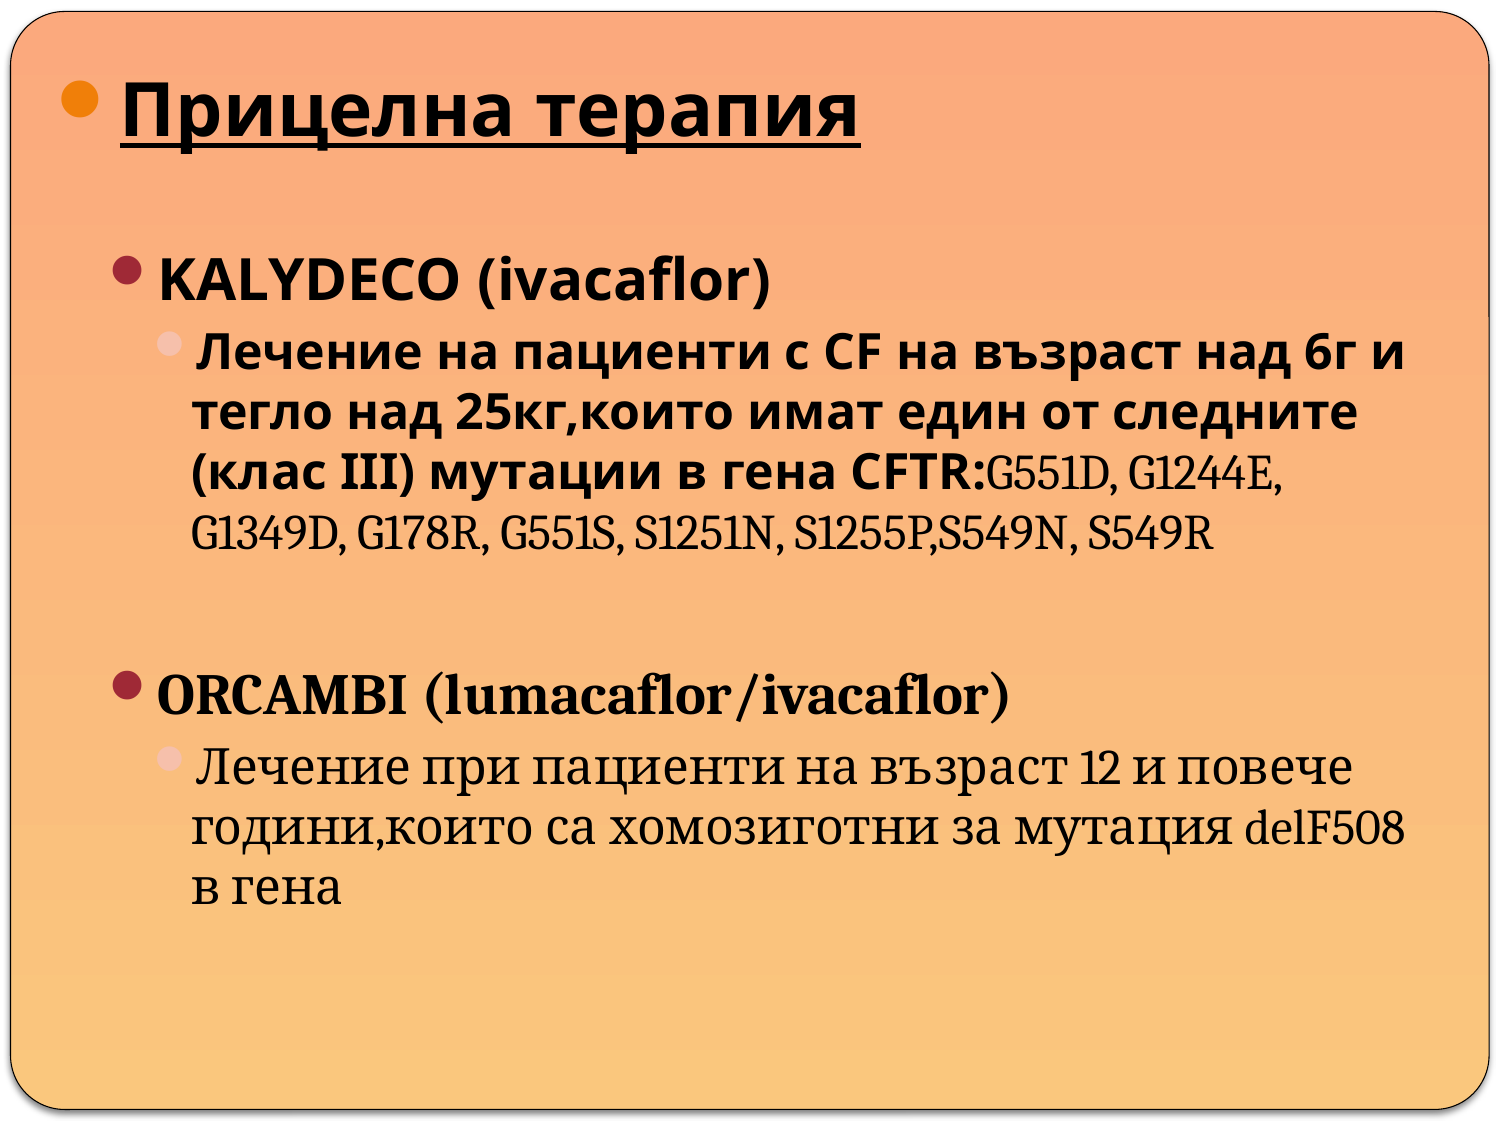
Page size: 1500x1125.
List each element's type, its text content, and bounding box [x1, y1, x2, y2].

list Прицелна терапия KALYDECO (ivacaflor) Лечение на пациенти с CF на възраст над 6г и тегло над 25кг,които имат един от следните (клас III) мутации в гена CFTR:G551D, G1244E, G1349D, G178R, G551S, S1251N, S1255P,S549N, S549R ORCAMBI (lumacaflor/ivacaflor) Лечение при пациенти на възраст 12 и повече години,които са хомозиготни за мутация delF508 в гена [41, 54, 1459, 1047]
